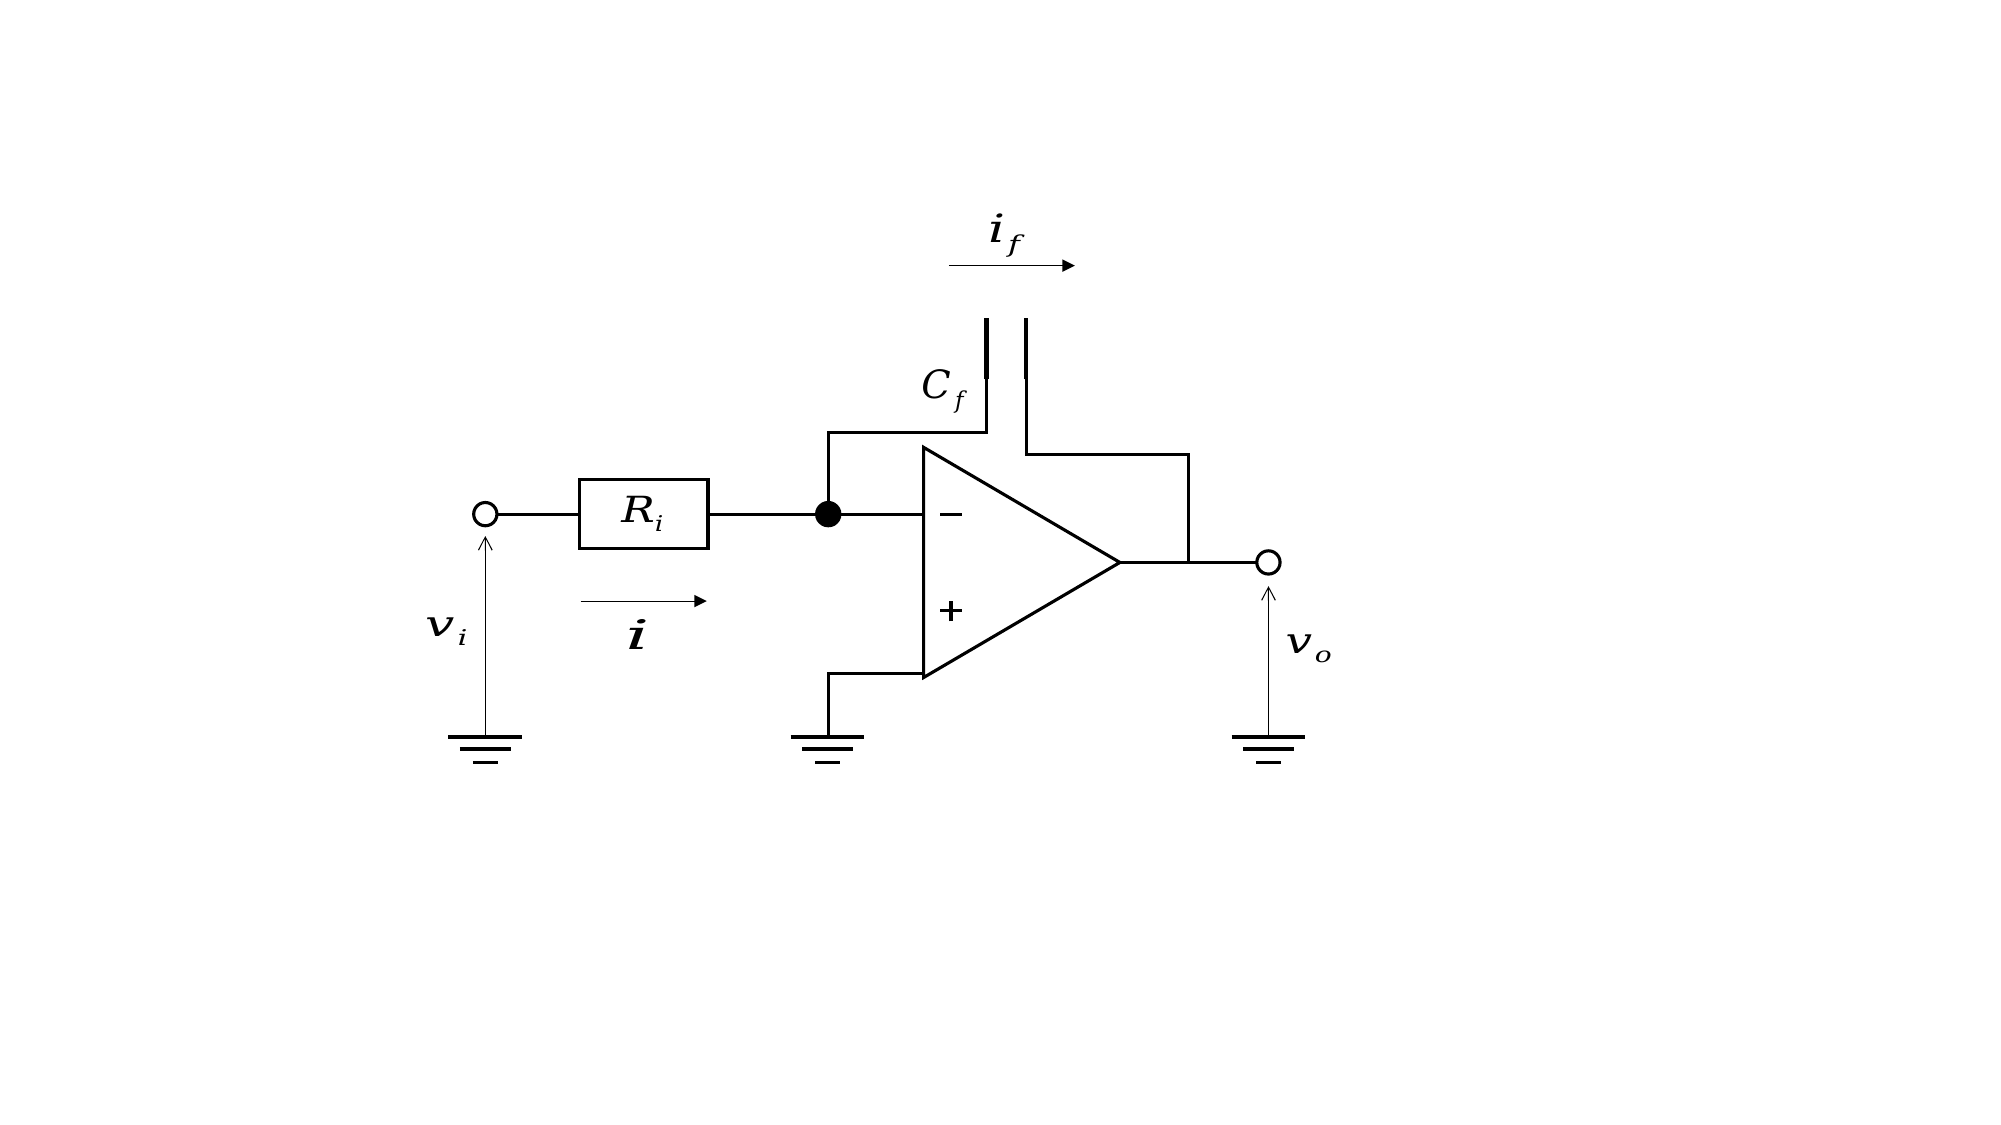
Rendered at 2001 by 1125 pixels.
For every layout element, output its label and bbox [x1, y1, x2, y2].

text_box [815, 503, 827, 514]
text_box [579, 478, 709, 550]
text_box [822, 353, 993, 512]
text_box [922, 486, 1120, 670]
text_box [812, 626, 939, 722]
text_box [472, 501, 498, 527]
text_box [1255, 549, 1282, 576]
text_box [1000, 372, 1214, 536]
text_box [815, 515, 841, 527]
